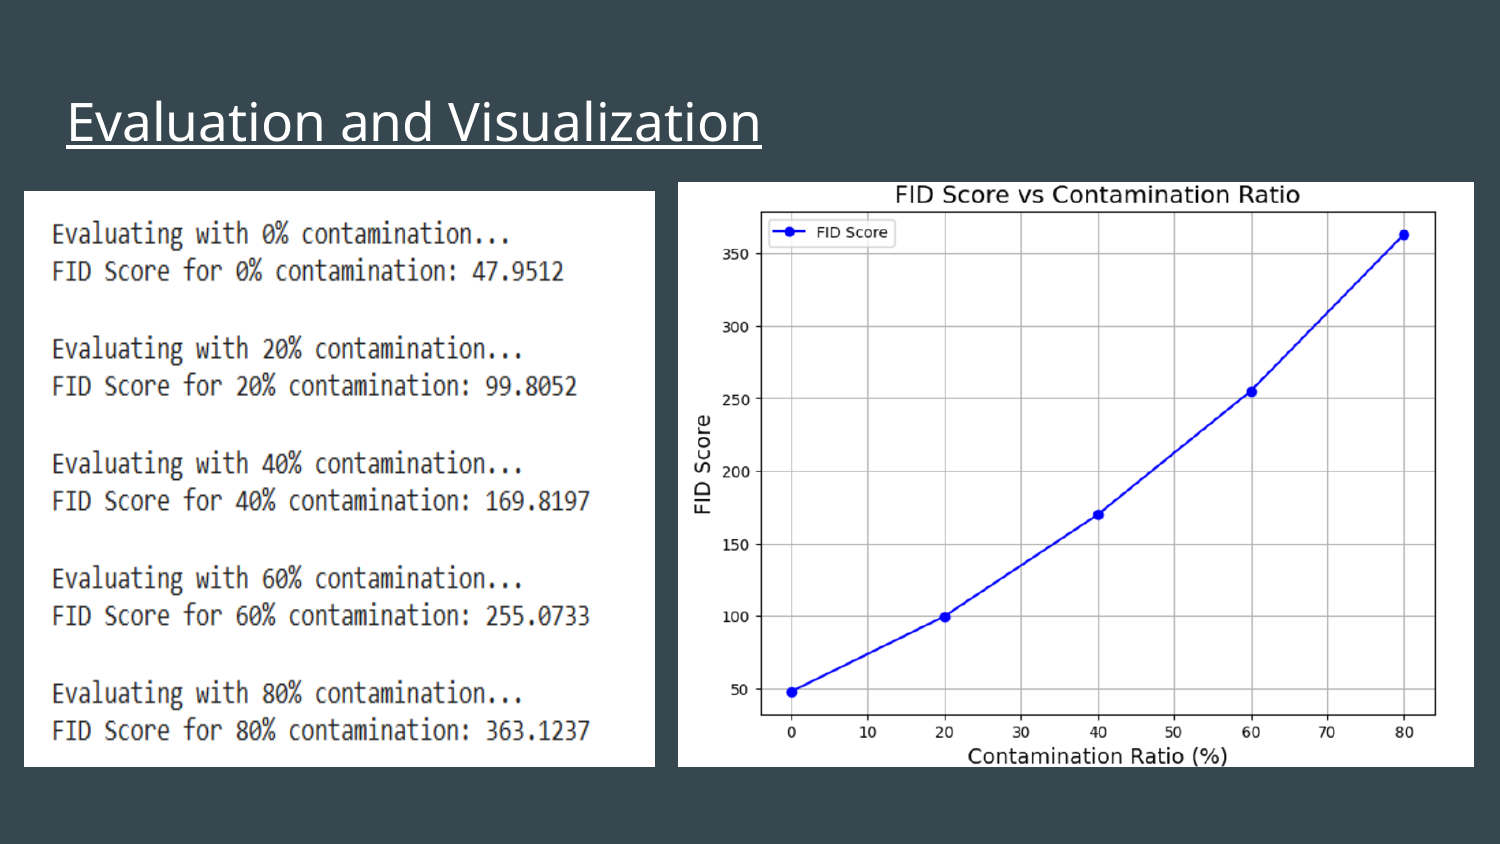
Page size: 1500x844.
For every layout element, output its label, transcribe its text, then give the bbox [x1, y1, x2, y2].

picture [677, 182, 1474, 767]
picture [24, 191, 656, 767]
title Evaluation and Visualization [51, 72, 1449, 167]
